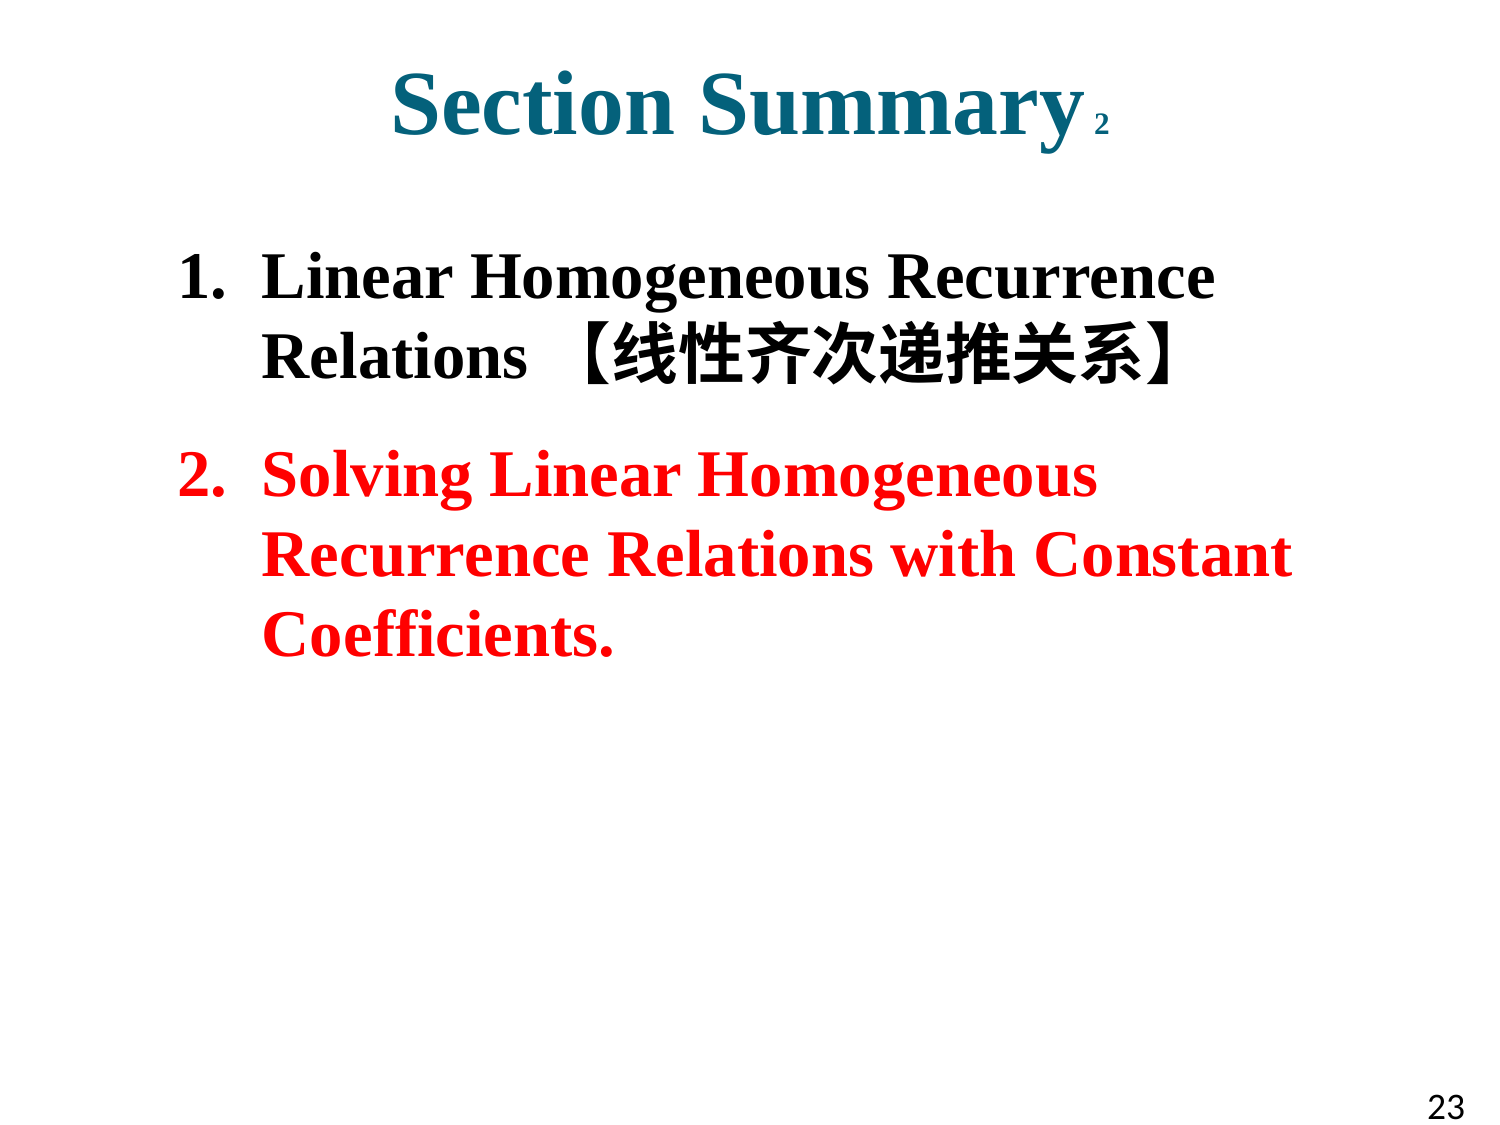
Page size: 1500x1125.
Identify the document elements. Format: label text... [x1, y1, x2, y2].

title Section Summary 2 [0, 0, 1500, 195]
list Linear Homogeneous Recurrence Relations【线性齐次递推关系】 Solving Linear Homogeneous Recurrence Relations with Constant Coefficients. [162, 224, 1438, 1088]
